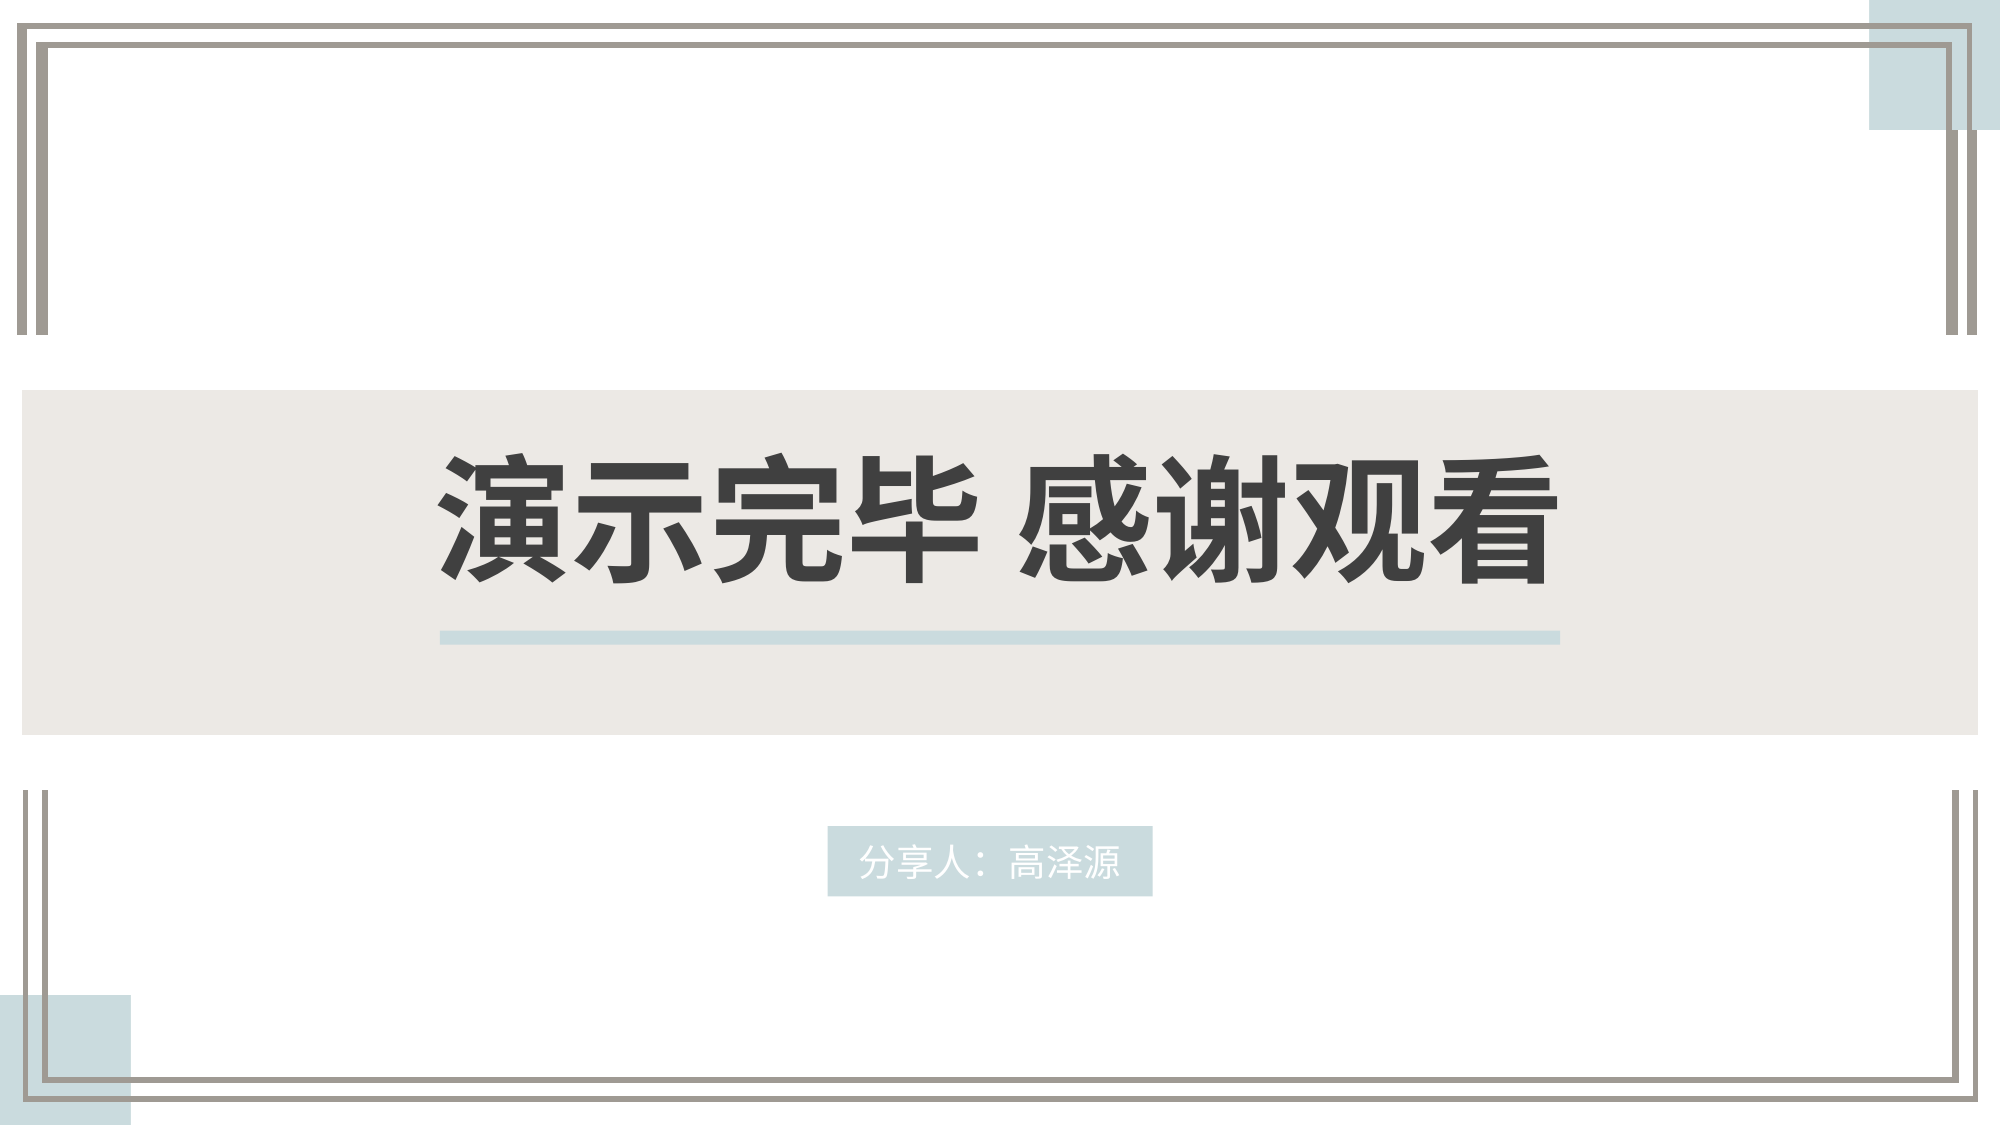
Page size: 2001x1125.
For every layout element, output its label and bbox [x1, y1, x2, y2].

text_box [0, 0, 2000, 1125]
